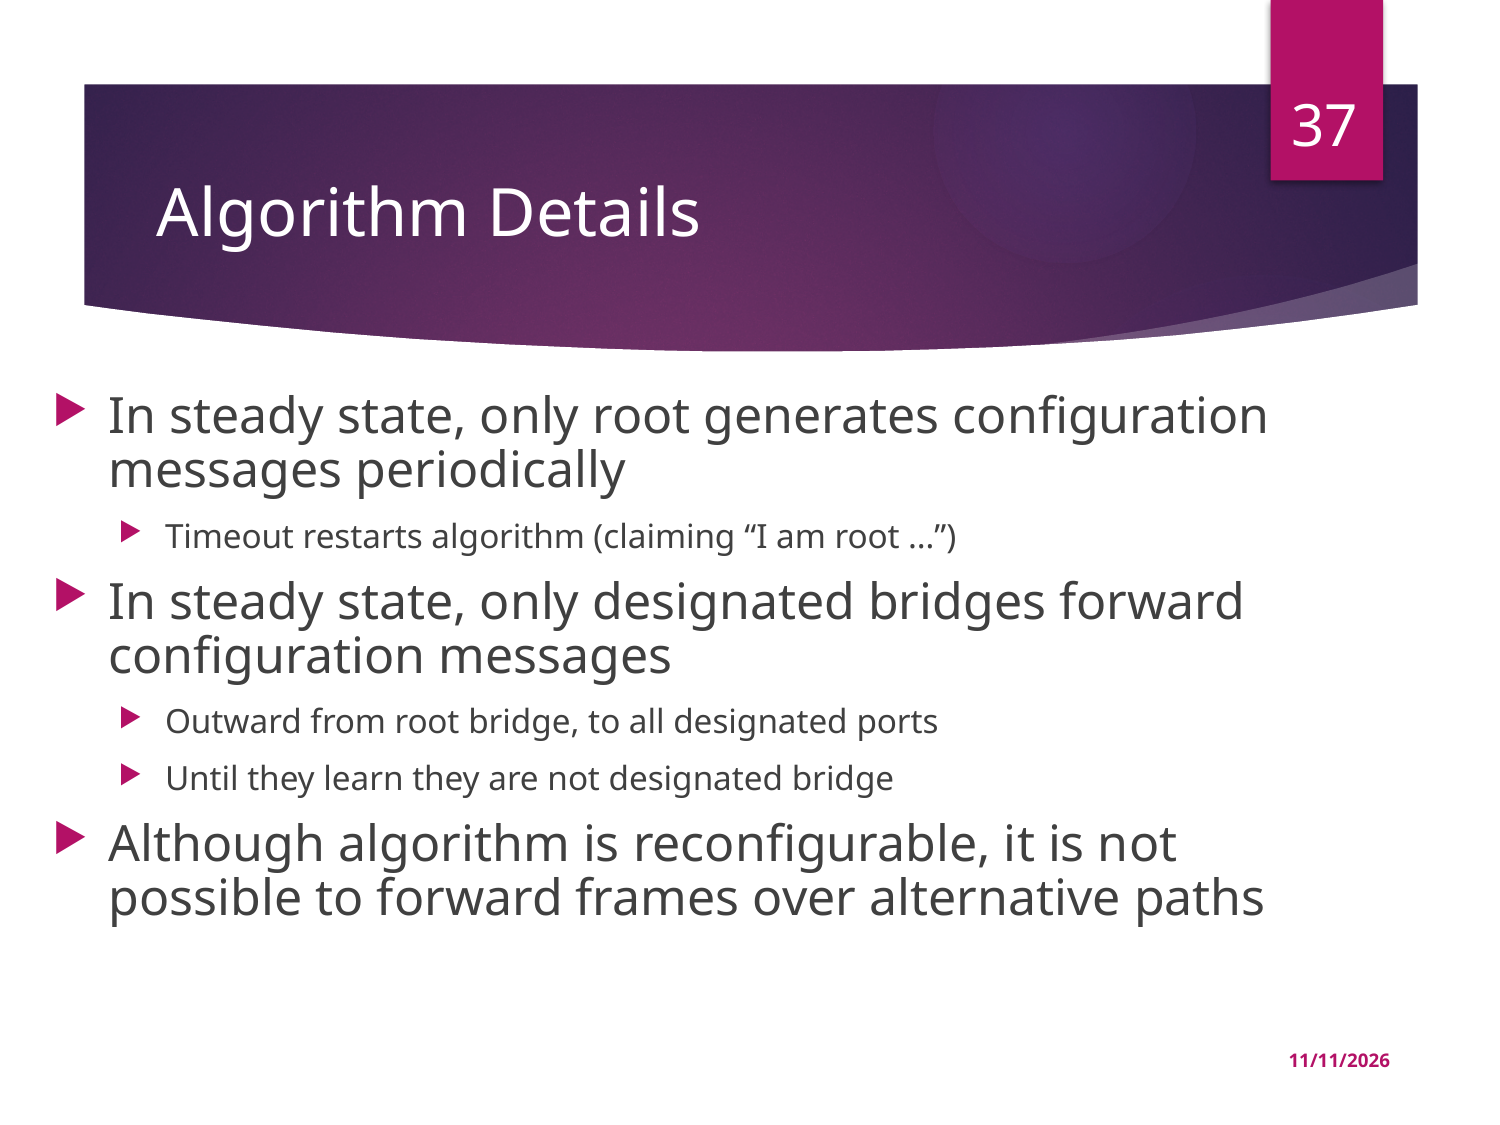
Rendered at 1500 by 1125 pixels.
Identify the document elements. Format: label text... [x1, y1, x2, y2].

title Algorithm Details [141, 152, 1183, 269]
slide_number 03-Jul-22 [1242, 1044, 1405, 1082]
list In steady state, only root generates configuration messages periodically Timeout restarts algorithm (claiming “I am root …”) In steady state, only designated bridges forward configuration messages Outward from root bridge, to all designated ports Until they learn they are not designated bridge Although algorithm is reconfigurable, it is not possible to forward frames over alternative paths [37, 383, 1388, 963]
slide_number 37 [1259, 48, 1390, 175]
